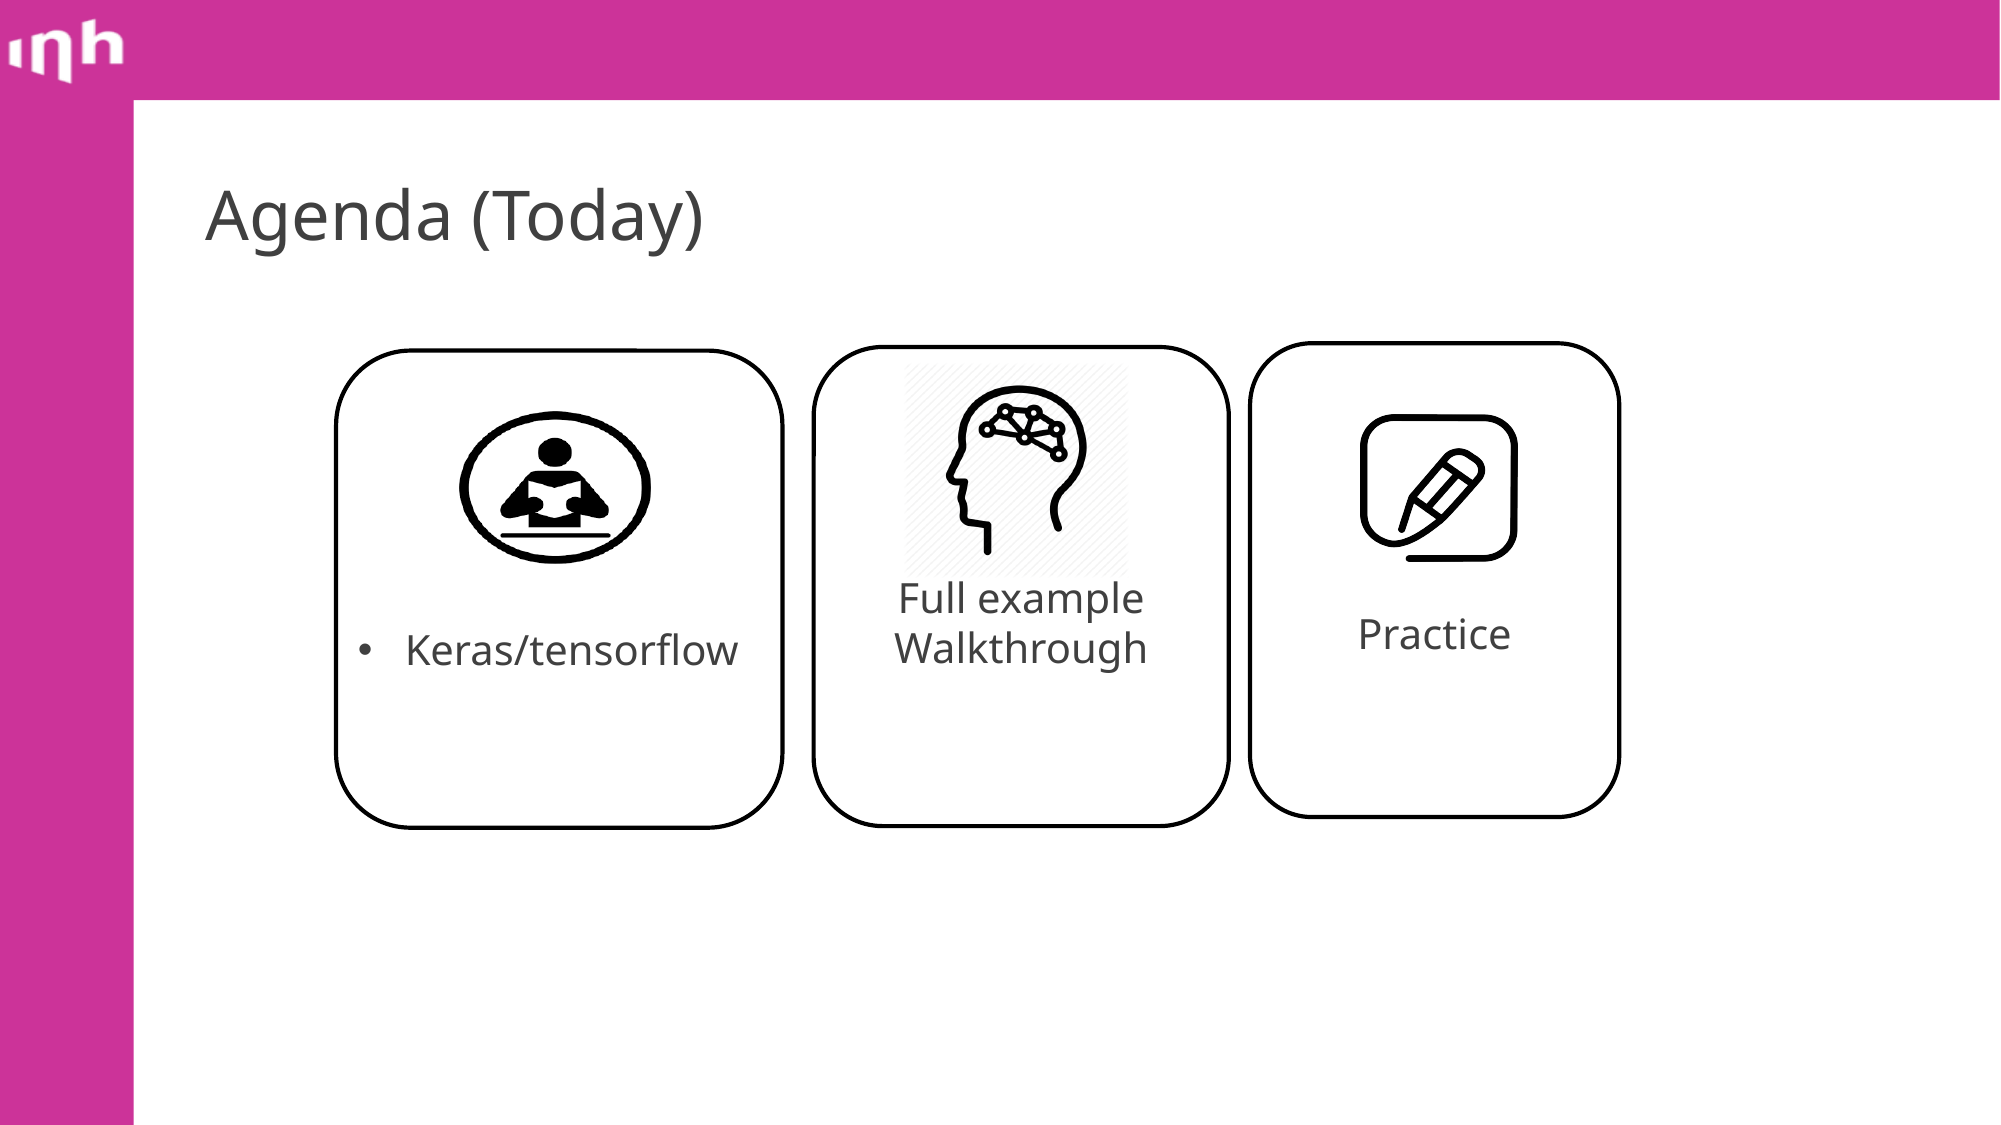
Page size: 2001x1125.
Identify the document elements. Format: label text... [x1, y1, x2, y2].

picture [0, 1, 134, 102]
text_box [335, 343, 1620, 828]
title Agenda (Today) [205, 124, 1556, 312]
